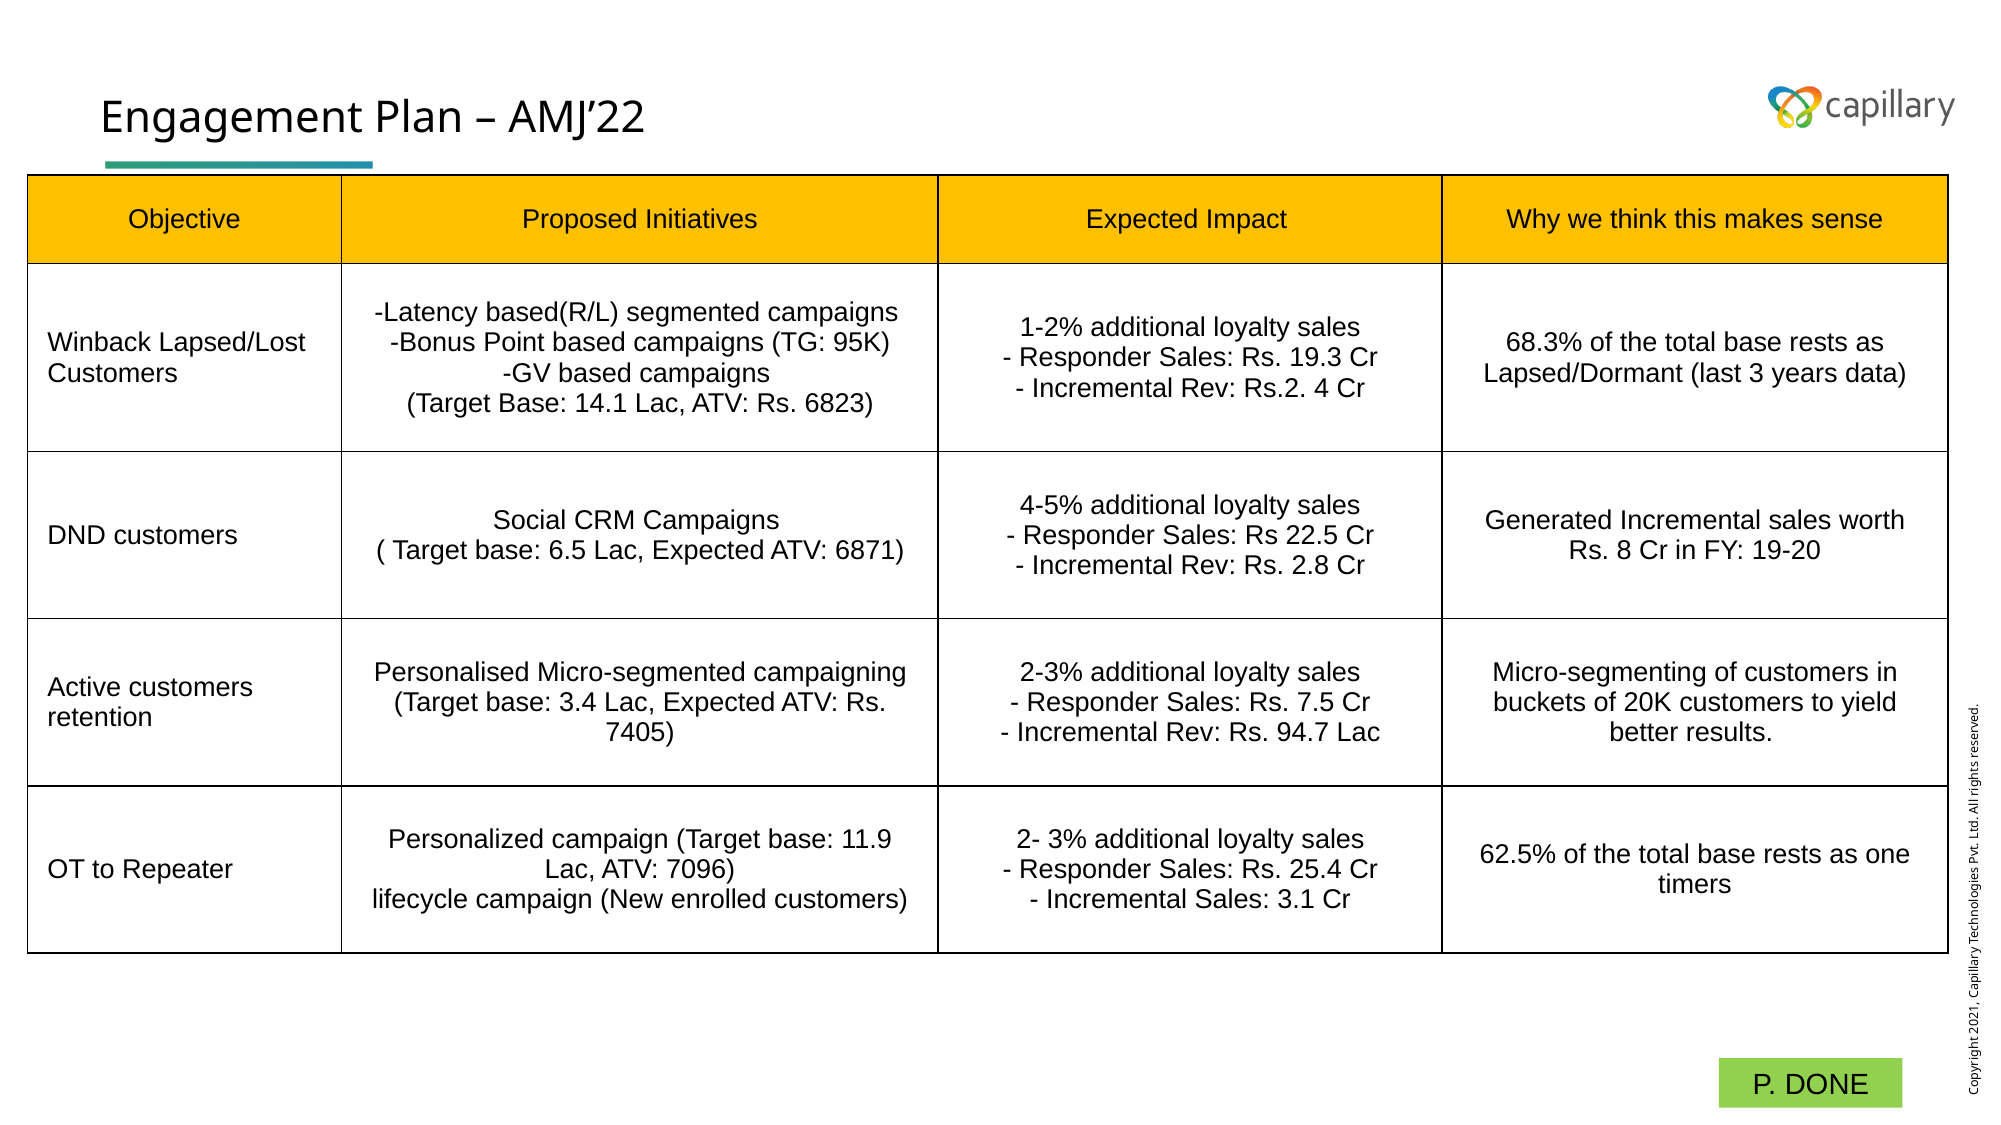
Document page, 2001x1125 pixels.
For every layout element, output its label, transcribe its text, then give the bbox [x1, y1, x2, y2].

table_cell Active customers retention [28, 619, 341, 785]
table_cell Generated Incremental sales worth Rs. 8 Cr in FY: 19-20 [1443, 452, 1947, 618]
table_cell Social CRM Campaigns ( Target base: 6.5 Lac, Expected ATV: 6871) [342, 452, 937, 618]
table_cell Micro-segmenting of customers in buckets of 20K customers to yield better results. [1443, 619, 1947, 785]
table_header Proposed Initiatives [342, 176, 937, 263]
table_cell DND customers [28, 452, 341, 618]
table_header Objective [28, 176, 341, 263]
text_box P. DONE [1718, 1058, 1903, 1108]
table_header Why we think this makes sense [1443, 176, 1947, 263]
table_cell 62.5% of the total base rests as one timers [1443, 787, 1947, 952]
table_cell 2-3% additional loyalty sales - Responder Sales: Rs. 7.5 Cr - Incremental Rev: Rs. 94.7 Lac [939, 619, 1441, 785]
table_cell 4-5% additional loyalty sales - Responder Sales: Rs 22.5 Cr - Incremental Rev: Rs. 2.8 Cr [939, 452, 1441, 618]
picture [105, 160, 373, 169]
picture [1768, 86, 1955, 128]
table_cell 1-2% additional loyalty sales - Responder Sales: Rs. 19.3 Cr - Incremental Rev: Rs.2. 4 Cr [939, 264, 1441, 451]
title Engagement Plan – AMJ’22 [84, 81, 877, 149]
table_cell -Latency based(R/L) segmented campaigns -Bonus Point based campaigns (TG: 95K) -GV based campaigns (Target Base: 14.1 Lac, ATV: Rs. 6823) [342, 264, 937, 451]
table_cell Winback Lapsed/Lost Customers [28, 264, 341, 451]
table_cell 2- 3% additional loyalty sales - Responder Sales: Rs. 25.4 Cr - Incremental Sales: 3.1 Cr [939, 787, 1441, 952]
table_cell 68.3% of the total base rests as Lapsed/Dormant (last 3 years data) [1443, 264, 1947, 451]
table_cell Personalised Micro-segmented campaigning (Target base: 3.4 Lac, Expected ATV: Rs. 7405) [342, 619, 937, 785]
table_cell Personalized campaign (Target base: 11.9 Lac, ATV: 7096) lifecycle campaign (New enrolled customers) [342, 787, 937, 952]
table_header Expected Impact [939, 176, 1441, 263]
table_cell OT to Repeater [28, 787, 341, 952]
